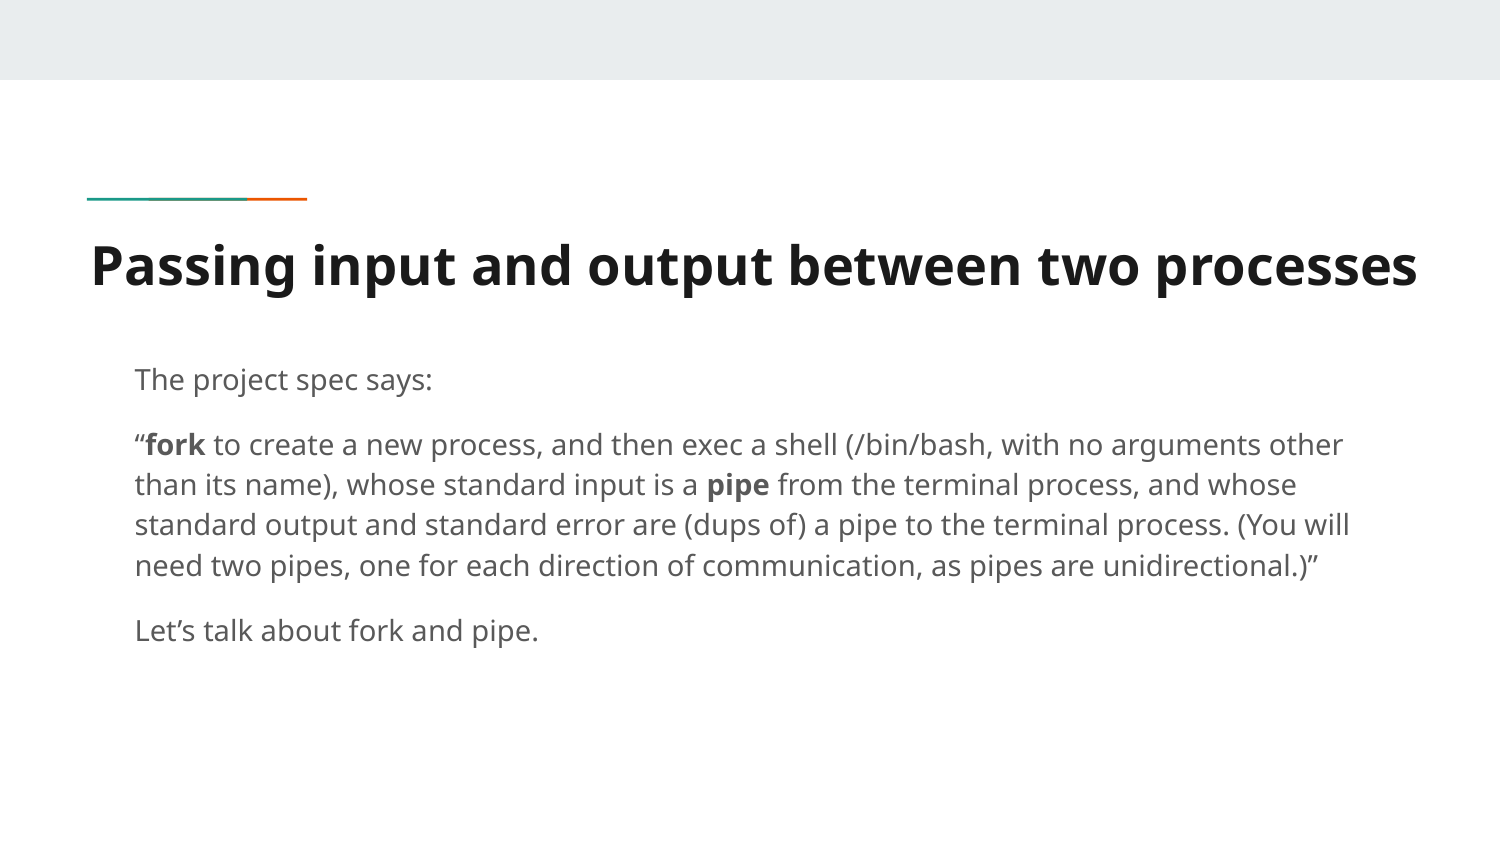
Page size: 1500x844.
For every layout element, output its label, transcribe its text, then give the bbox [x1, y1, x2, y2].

title Passing input and output between two processes [75, 216, 1491, 305]
list The project spec says: “fork to create a new process, and then exec a shell (/bin/bash, with no arguments other than its name), whose standard input is a pipe from the terminal process, and whose standard output and standard error are (dups of) a pipe to the terminal process. (You will need two pipes, one for each direction of communication, as pipes are unidirectional.)” Let’s talk about fork and pipe. [119, 341, 1381, 712]
